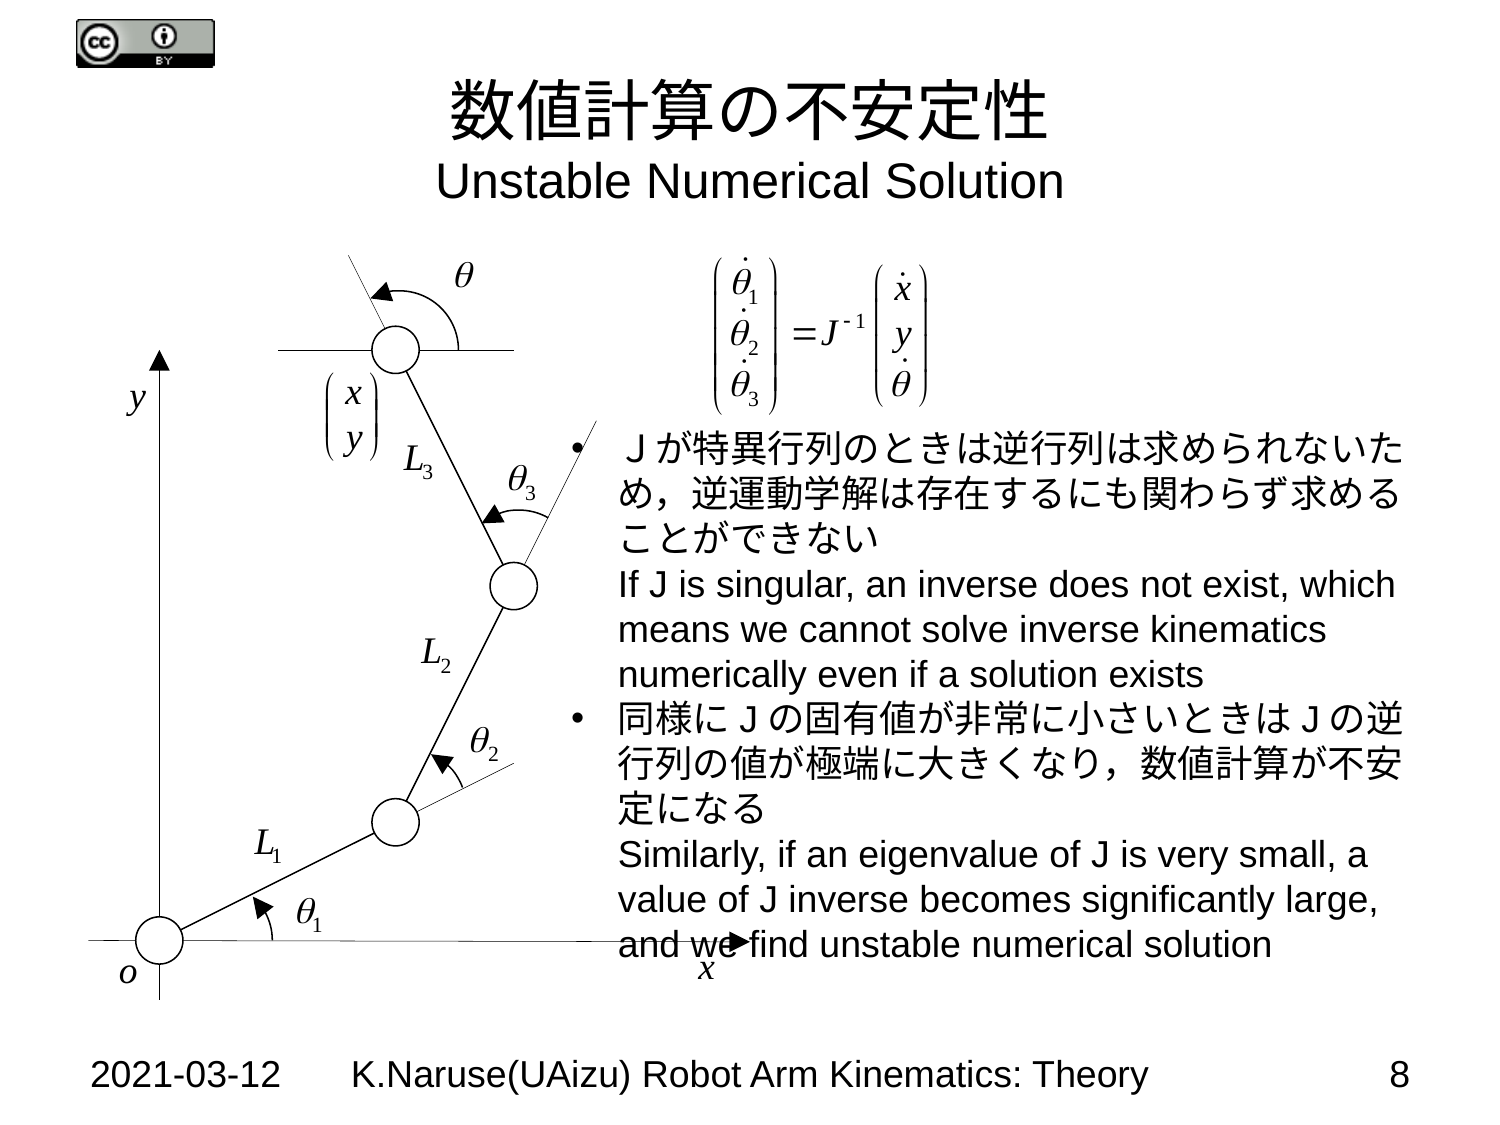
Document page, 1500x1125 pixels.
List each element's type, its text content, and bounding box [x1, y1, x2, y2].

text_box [395, 420, 597, 823]
text_box [133, 915, 153, 938]
slide_number 8 [1198, 1042, 1425, 1103]
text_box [318, 363, 388, 471]
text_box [706, 248, 938, 425]
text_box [348, 255, 514, 349]
text_box Ｊが特異行列のときは逆行列は求められないため，逆運動学解は存在するにも関わらず求めることができない If J is singular, an inverse does not exist, which means we cannot solve inverse kinematics numerically even if a solution exists 同様にJの固有値が非常に小さいときはJの逆行列の値が極端に大きくなり，数値計算が不安定になる Similarly, if an eigenvalue of J is very small, a value of J inverse becomes significantly large, and we find unstable numerical solution [556, 417, 1447, 973]
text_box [414, 625, 459, 683]
footer K.Naruse(UAizu) Robot Arm Kinematics: Theory [312, 1042, 1188, 1103]
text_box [502, 452, 544, 510]
picture [76, 19, 215, 45]
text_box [247, 816, 289, 874]
title 数値計算の不安定性 Unstable Numerical Solution [75, 45, 1425, 233]
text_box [163, 762, 514, 941]
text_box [690, 954, 723, 990]
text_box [290, 885, 329, 943]
text_box [163, 951, 183, 966]
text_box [464, 714, 506, 772]
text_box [348, 357, 514, 587]
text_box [119, 383, 155, 425]
text_box [135, 951, 155, 966]
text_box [448, 252, 481, 298]
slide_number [75, 1042, 302, 1103]
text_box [113, 957, 146, 993]
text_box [396, 432, 441, 490]
